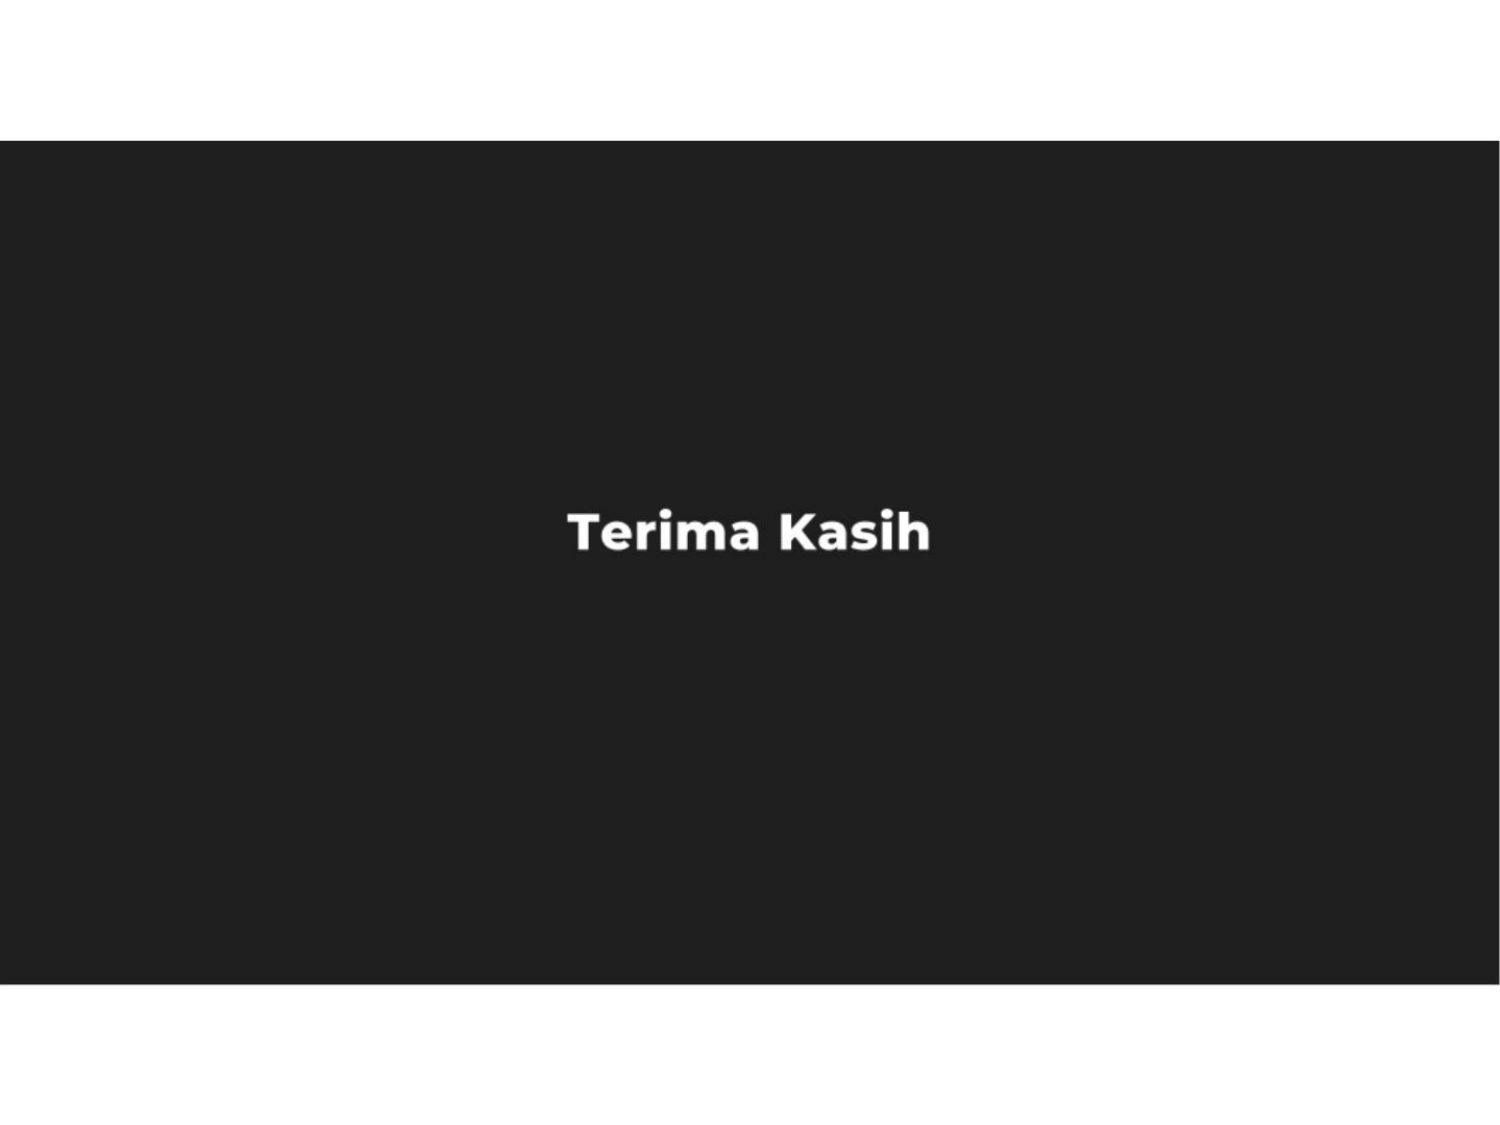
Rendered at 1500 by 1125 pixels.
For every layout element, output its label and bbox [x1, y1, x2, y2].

text_box [0, 0, 1500, 1125]
